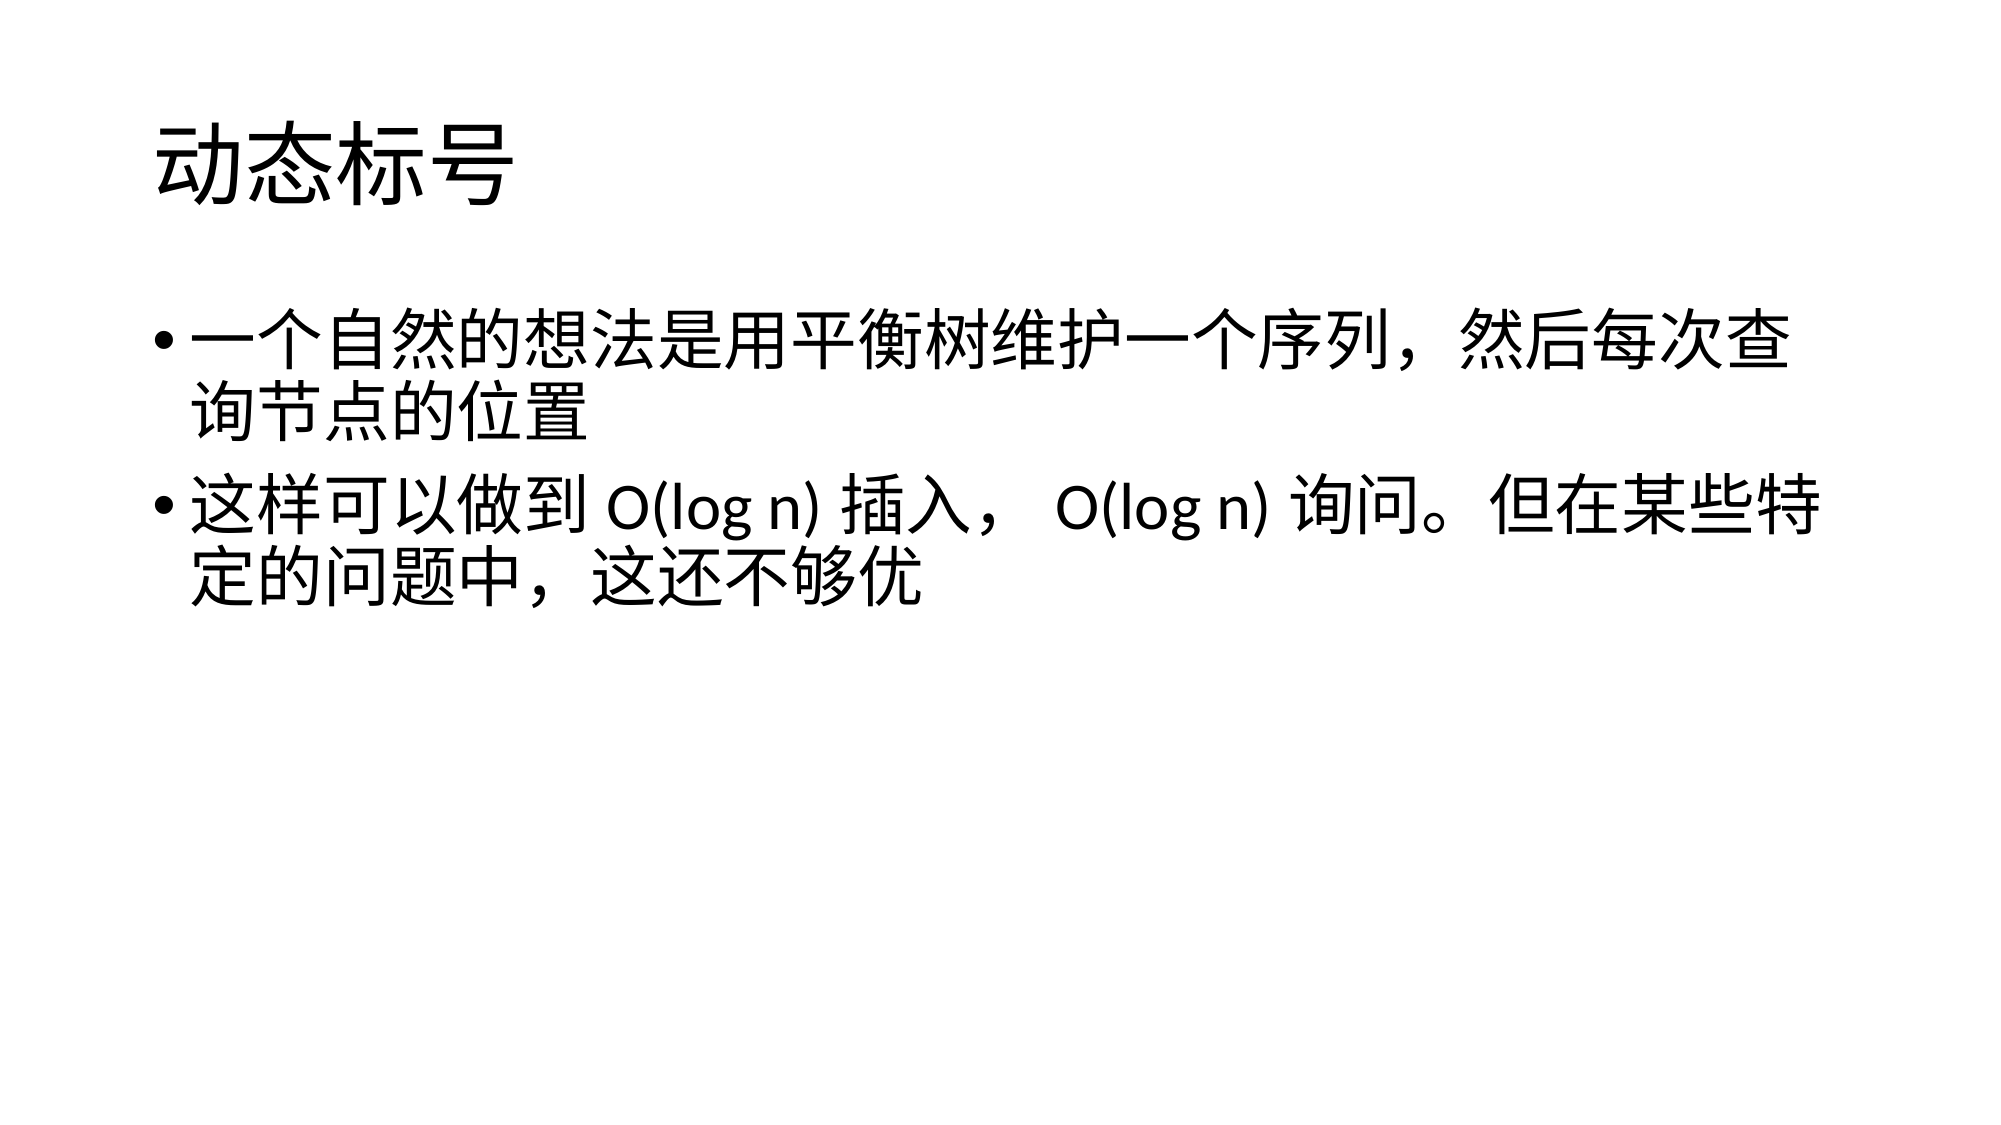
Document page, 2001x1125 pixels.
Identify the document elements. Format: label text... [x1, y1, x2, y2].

list 一个自然的想法是用平衡树维护一个序列，然后每次查询节点的位置 这样可以做到O(log n)插入，O(log n)询问。但在某些特定的问题中，这还不够优 [137, 299, 1863, 1014]
title 动态标号 [137, 59, 1863, 278]
